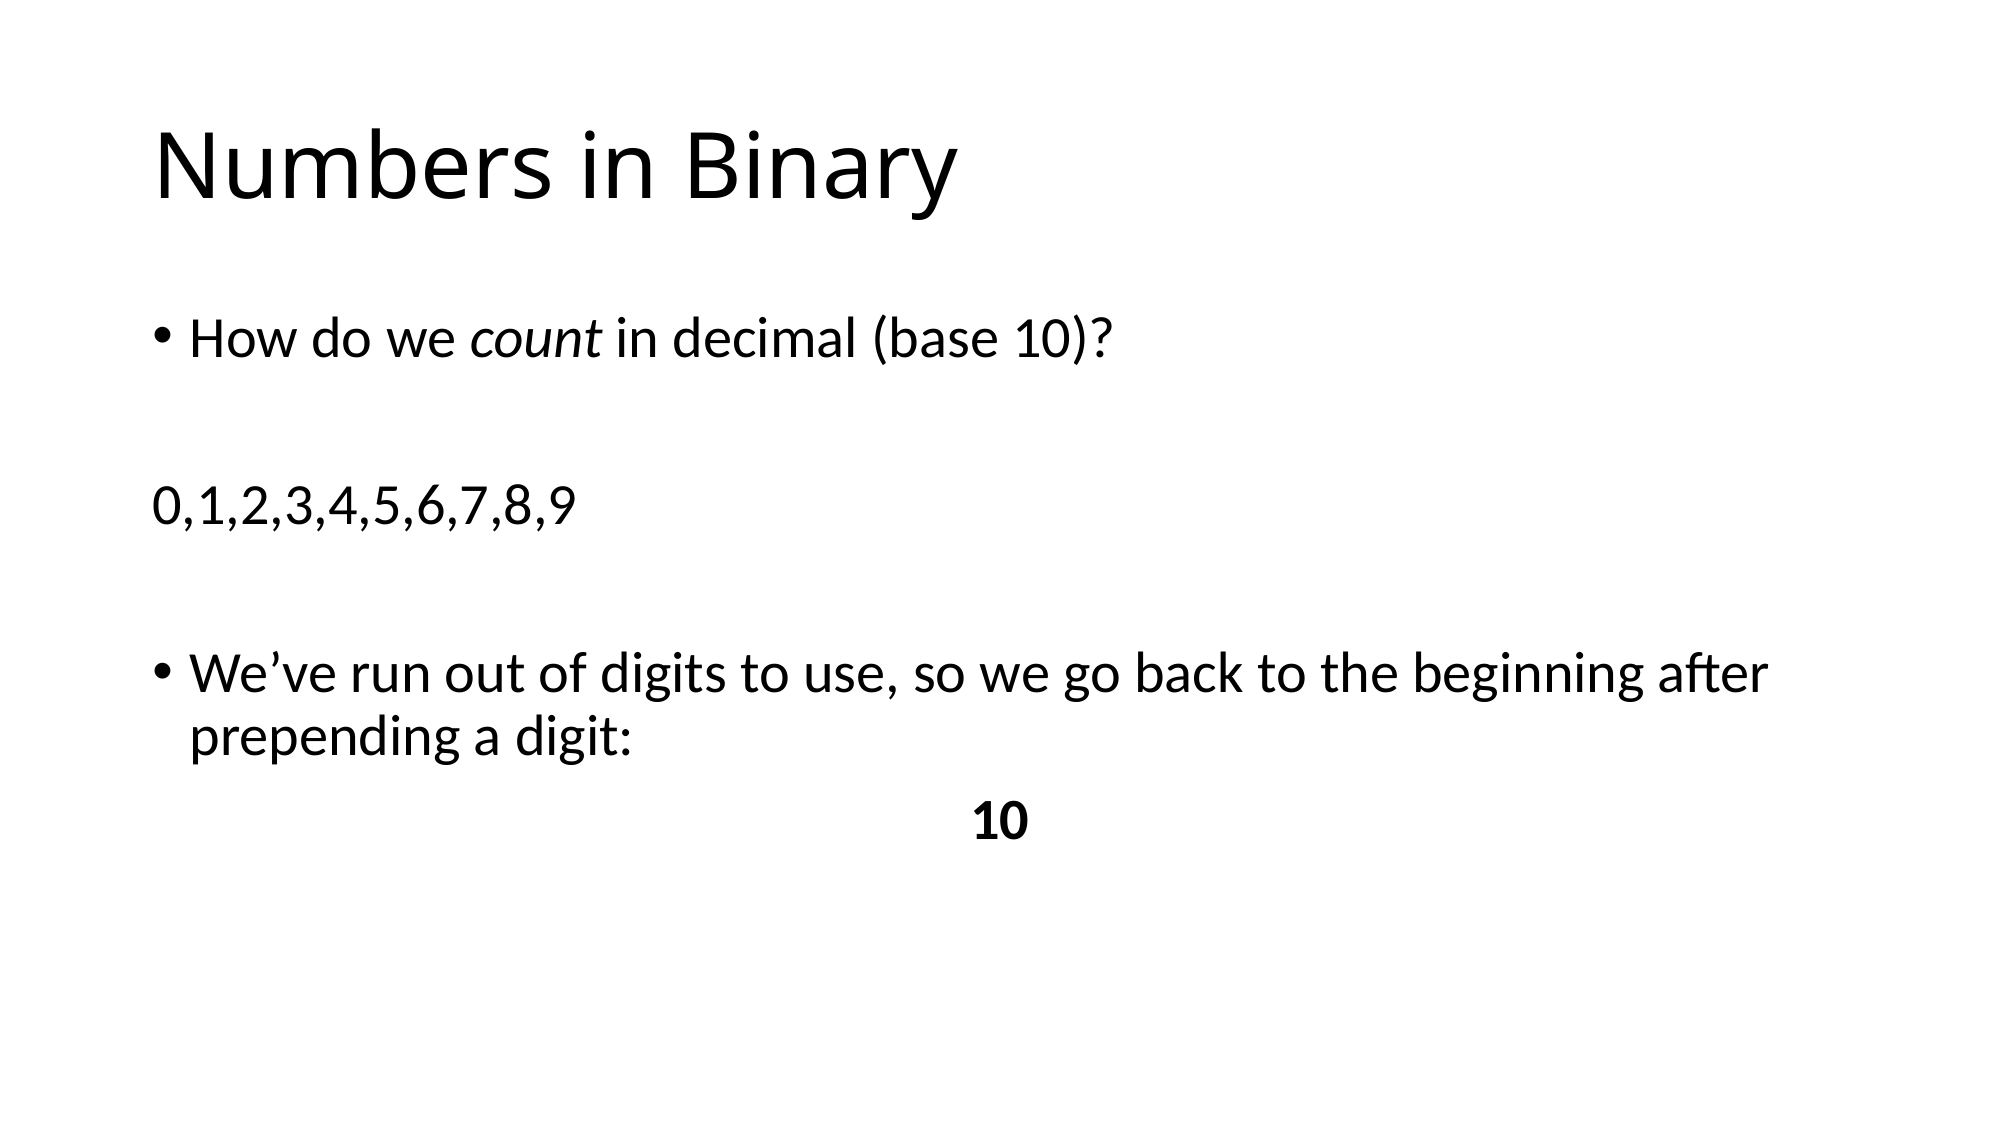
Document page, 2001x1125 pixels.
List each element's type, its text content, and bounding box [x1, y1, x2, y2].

list How do we count in decimal (base 10)? 0,1,2,3,4,5,6,7,8,9 We’ve run out of digits to use, so we go back to the beginning after prepending a digit: 10 [137, 299, 1863, 1014]
title Numbers in Binary [137, 59, 1863, 278]
